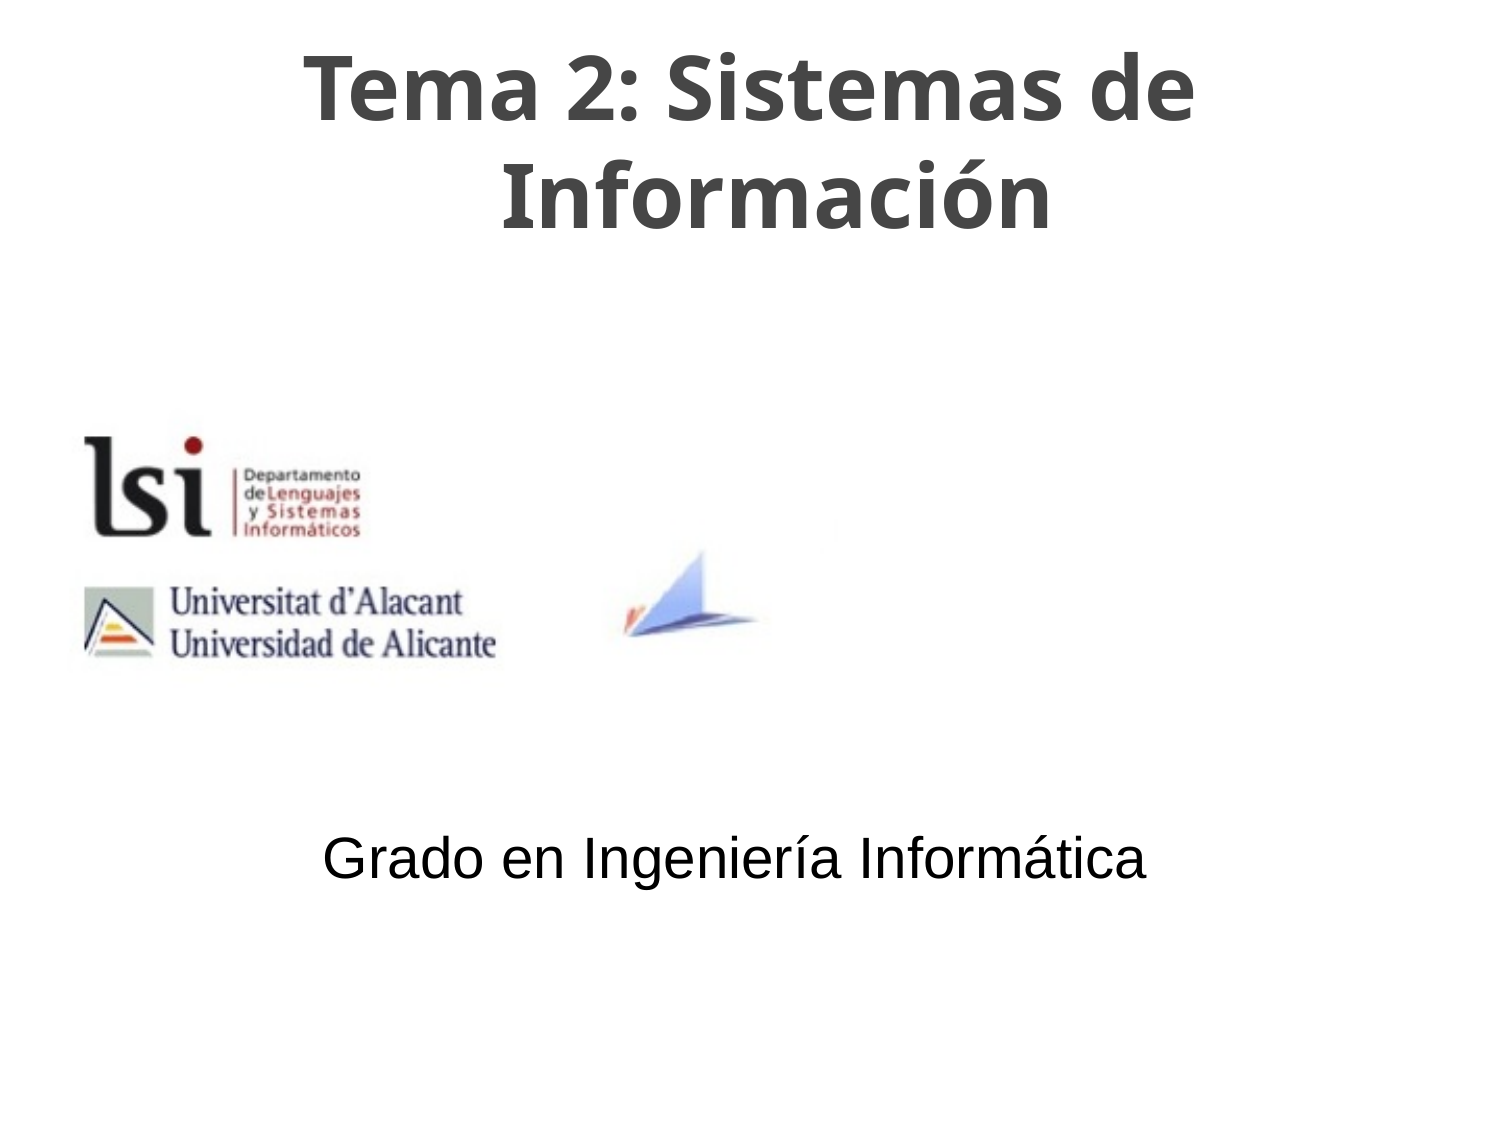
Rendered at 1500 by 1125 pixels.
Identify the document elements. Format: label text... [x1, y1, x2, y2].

title Tema 2: Sistemas de Información [75, 45, 1425, 233]
text_box Grado en Ingeniería Informática [308, 812, 1179, 898]
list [41, 391, 835, 743]
